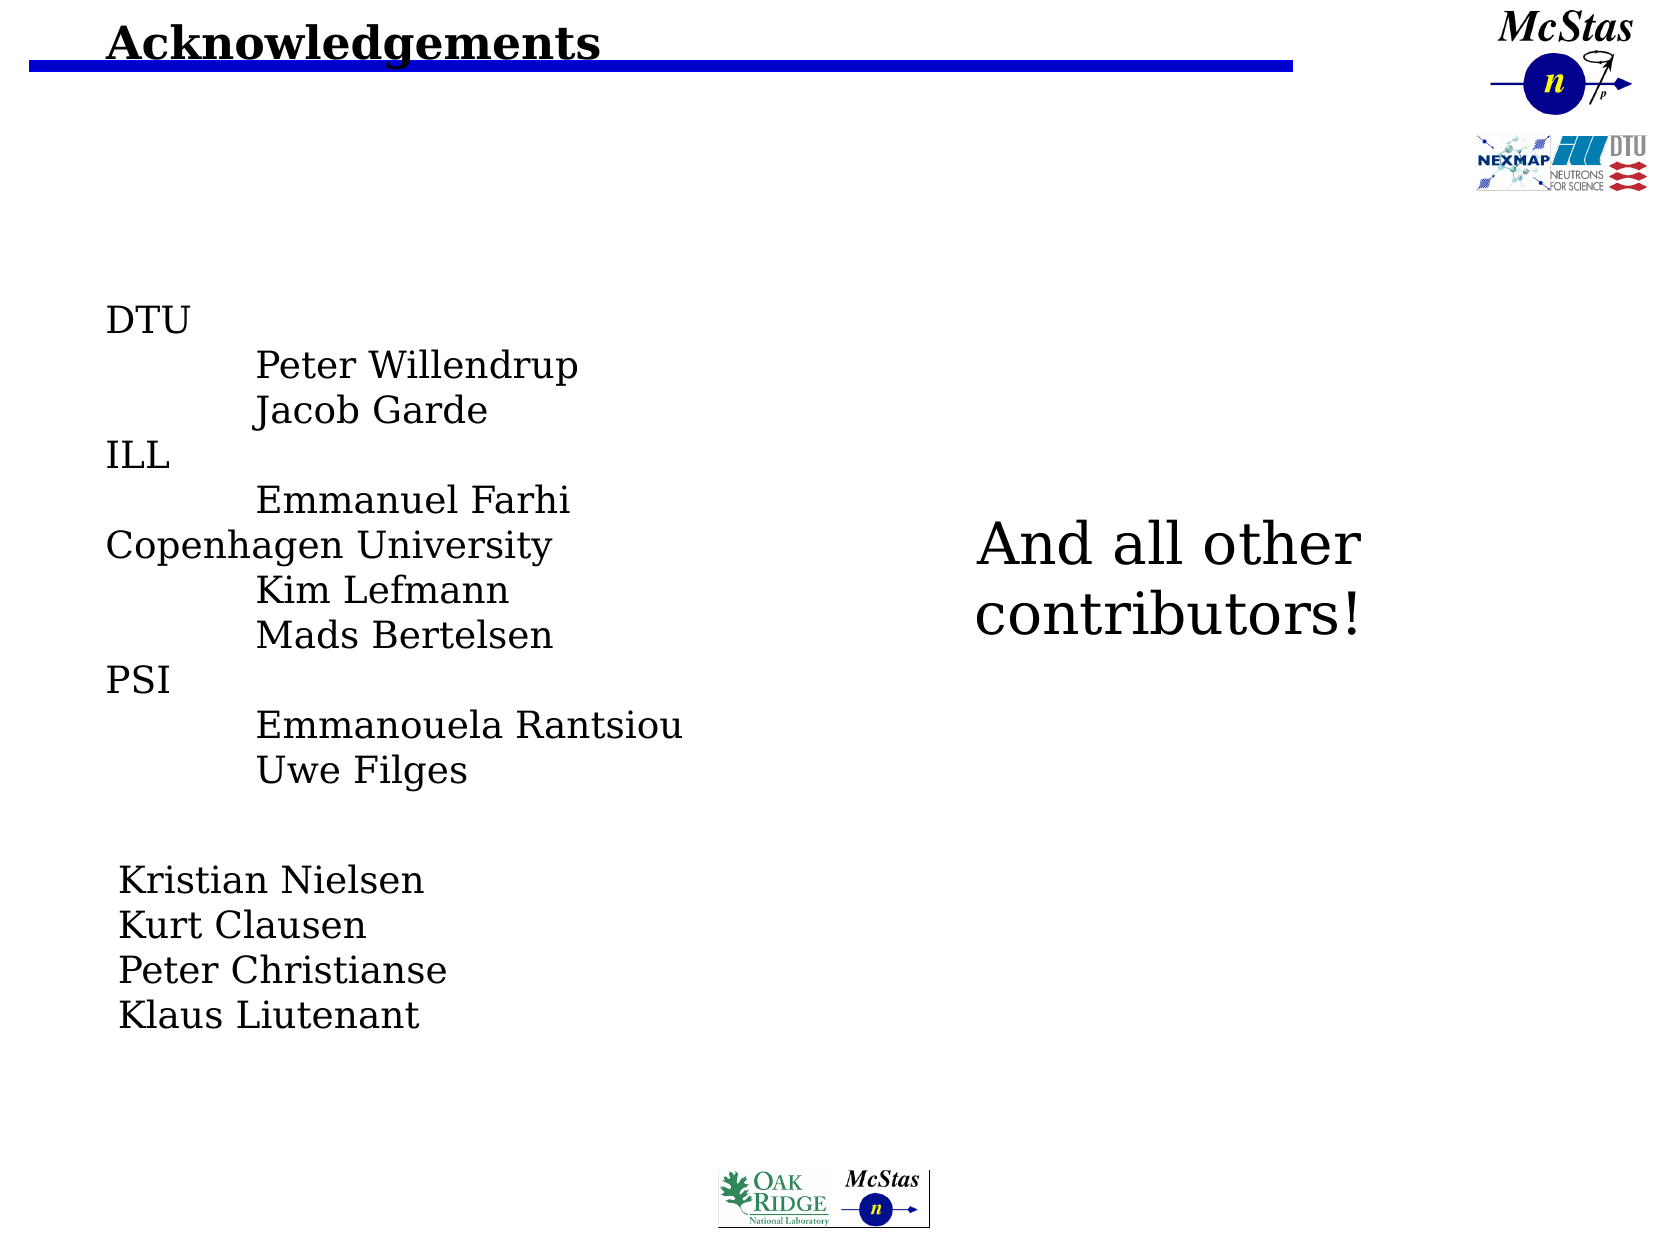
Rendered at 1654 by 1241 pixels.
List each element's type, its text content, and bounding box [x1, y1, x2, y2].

text_box DTU Peter Willendrup Jacob Garde ILL Emmanuel Farhi Copenhagen University Kim Lefmann Mads Bertelsen PSI Emmanouela Rantsiou Uwe Filges [90, 289, 822, 783]
picture [1476, 10, 1647, 191]
text_box Kristian Nielsen Kurt Clausen Peter Christianse Klaus Liutenant [103, 848, 816, 1080]
text_box And all other contributors! [832, 498, 1507, 649]
text_box Acknowledgements [106, 11, 1489, 71]
